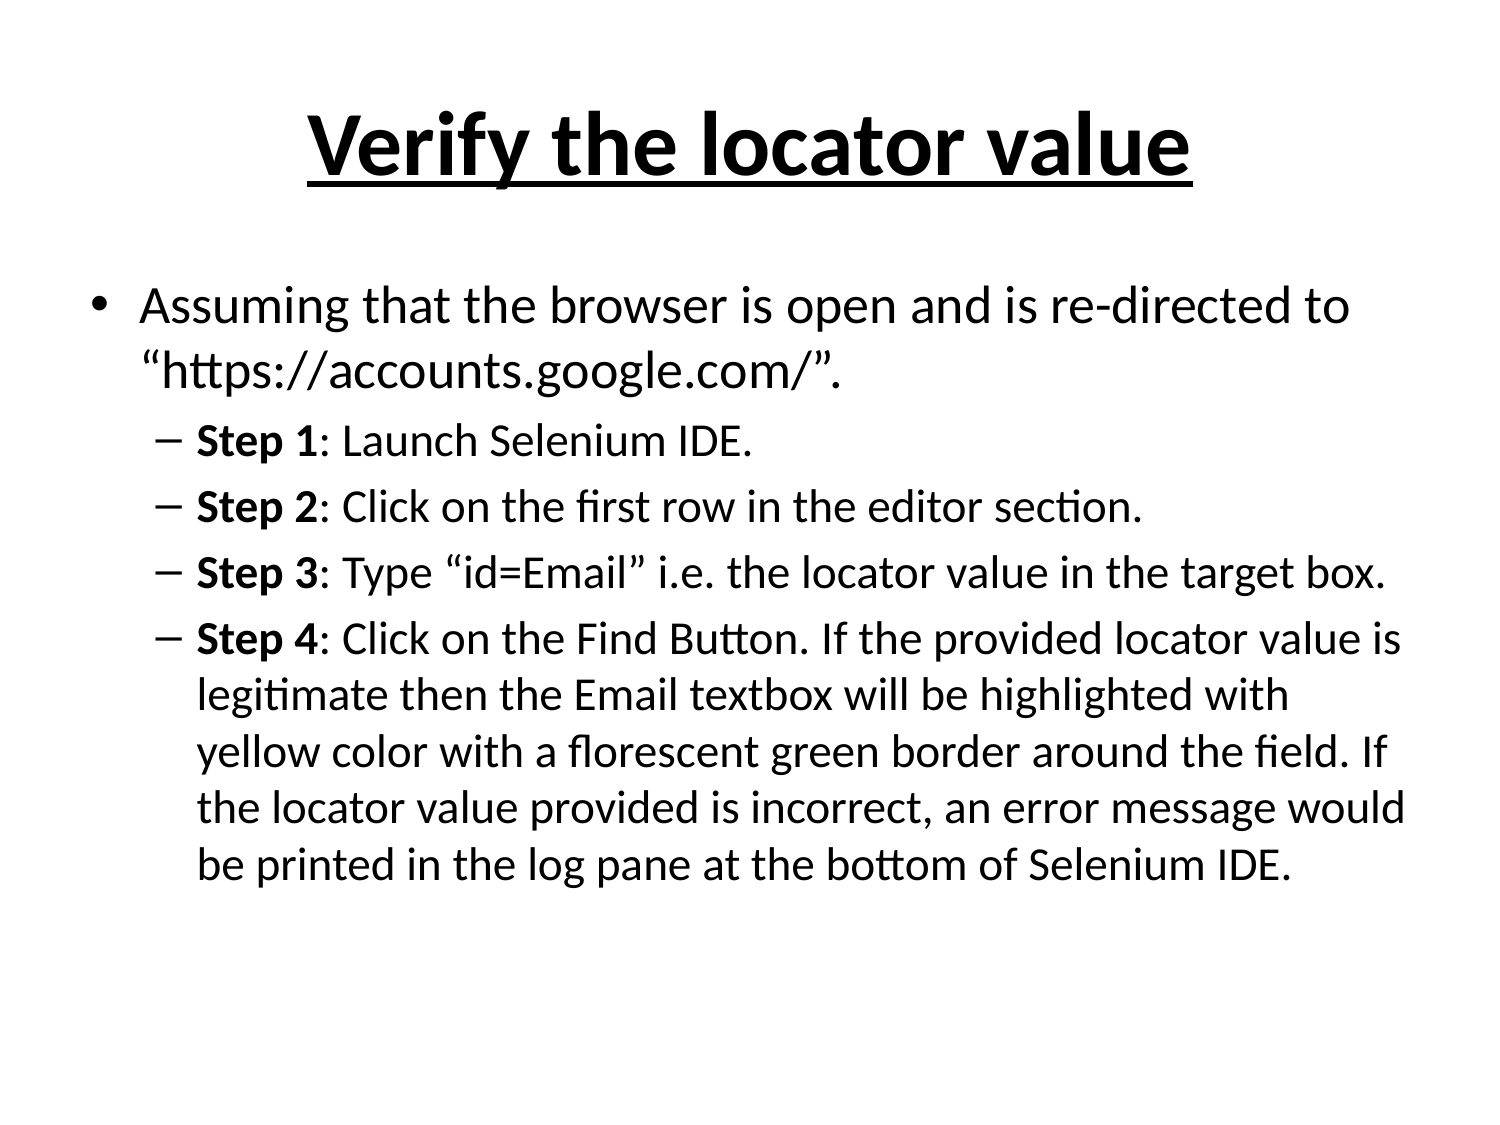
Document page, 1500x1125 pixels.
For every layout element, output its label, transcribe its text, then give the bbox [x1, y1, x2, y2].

title Verify the locator value [75, 45, 1425, 233]
list Assuming that the browser is open and is re-directed to “https://accounts.google.com/”. Step 1: Launch Selenium IDE. Step 2: Click on the first row in the editor section. Step 3: Type “id=Email” i.e. the locator value in the target box. Step 4: Click on the Find Button. If the provided locator value is legitimate then the Email textbox will be highlighted with yellow color with a florescent green border around the field. If the locator value provided is incorrect, an error message would be printed in the log pane at the bottom of Selenium IDE. [75, 262, 1425, 1005]
